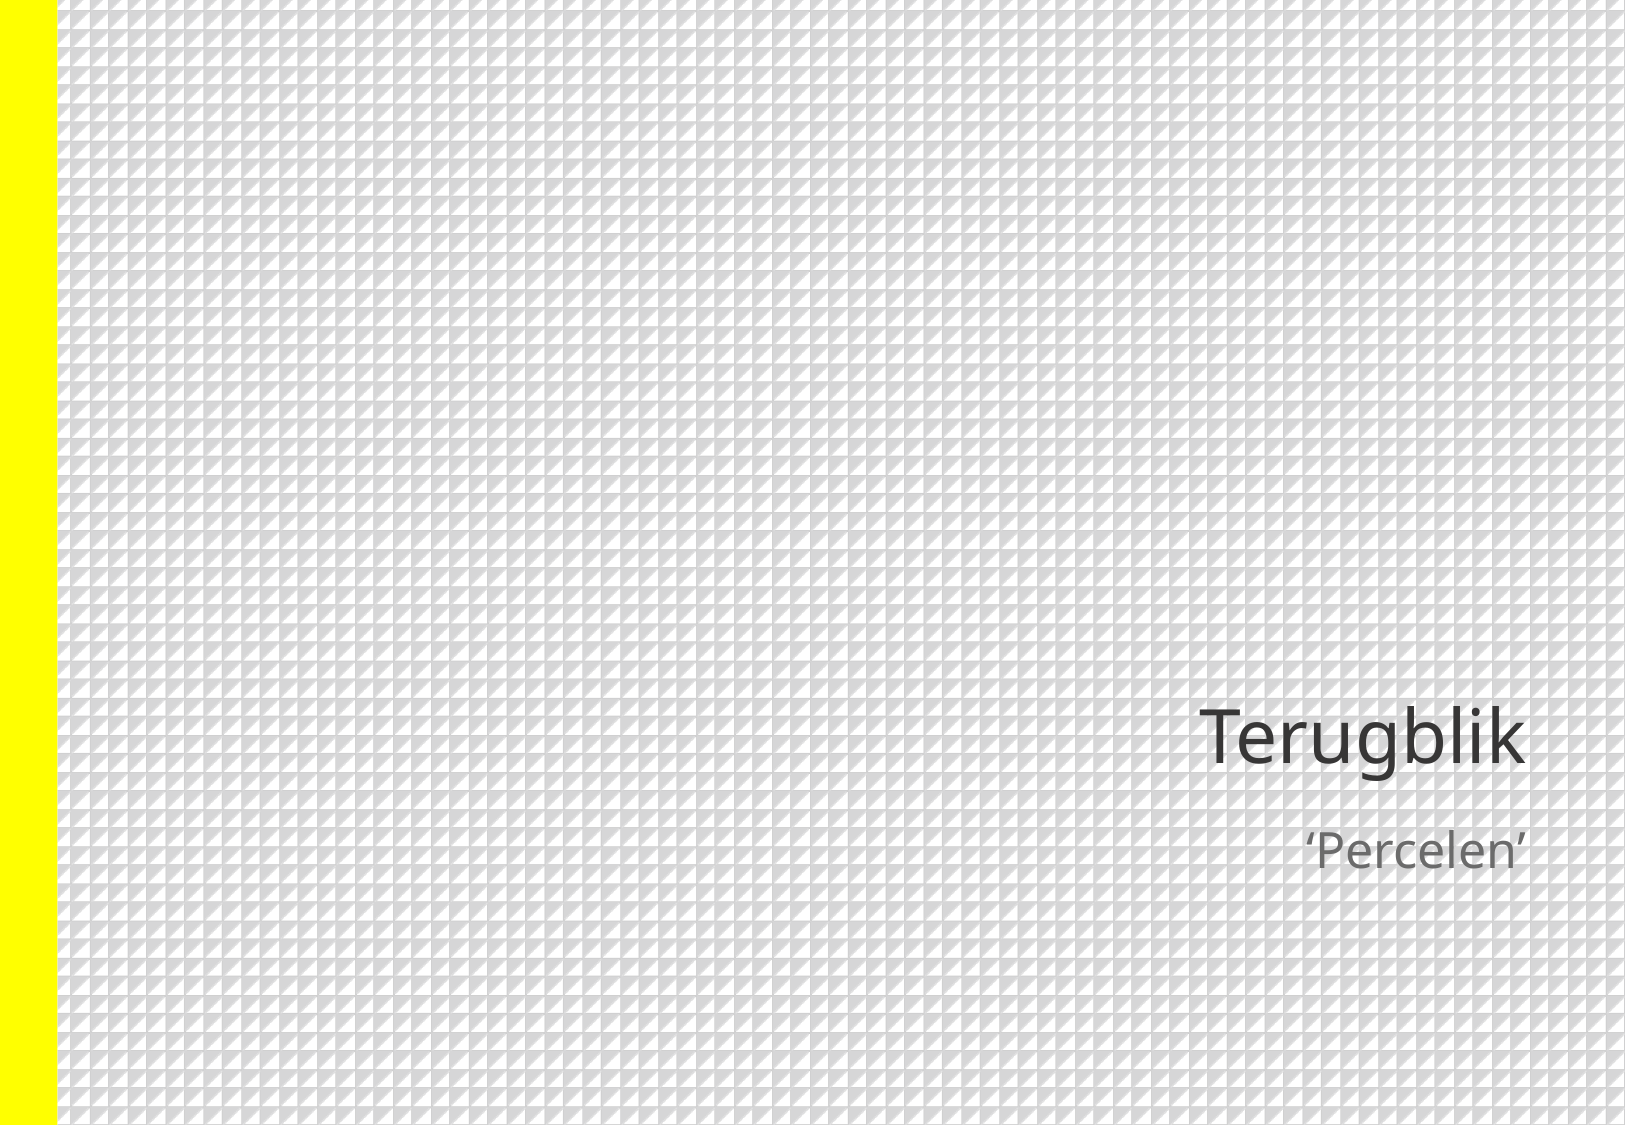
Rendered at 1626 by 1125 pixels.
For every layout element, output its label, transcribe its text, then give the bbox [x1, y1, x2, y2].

subtitle ‘Percelen’ [322, 810, 1542, 1083]
title Terugblik [159, 328, 1542, 787]
picture [57, 0, 1625, 1125]
